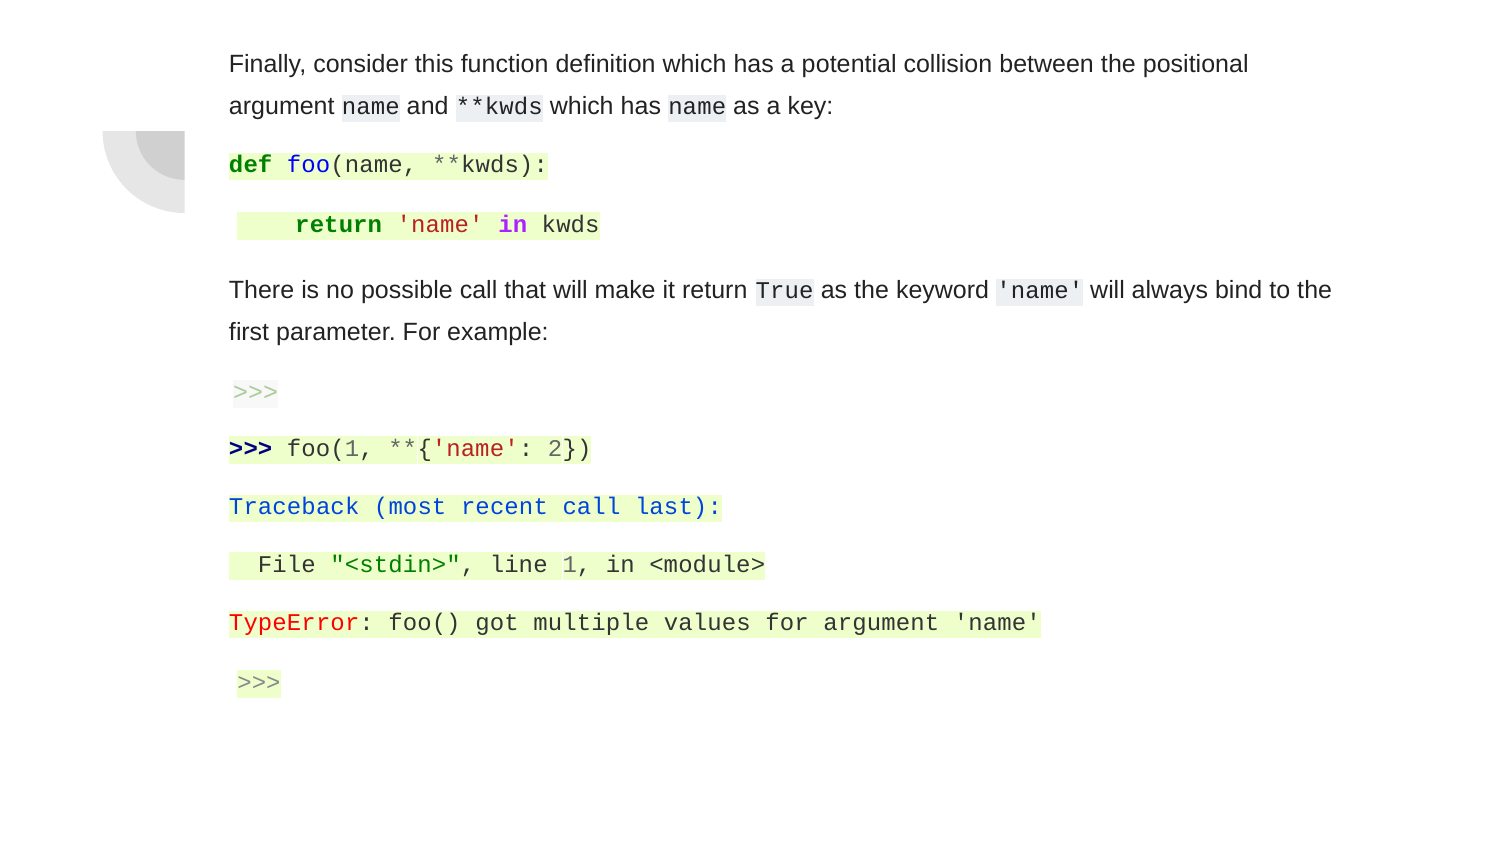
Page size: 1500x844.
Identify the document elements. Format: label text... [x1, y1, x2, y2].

list Finally, consider this function definition which has a potential collision between the positional argument name and **kwds which has name as a key: def foo(name, **kwds): return 'name' in kwds There is no possible call that will make it return True as the keyword 'name' will always bind to the first parameter. For example: >>> >>> foo(1, **{'name': 2}) Traceback (most recent call last): File "<stdin>", line 1, in <module> TypeError: foo() got multiple values for argument 'name' >>> [213, 20, 1368, 824]
